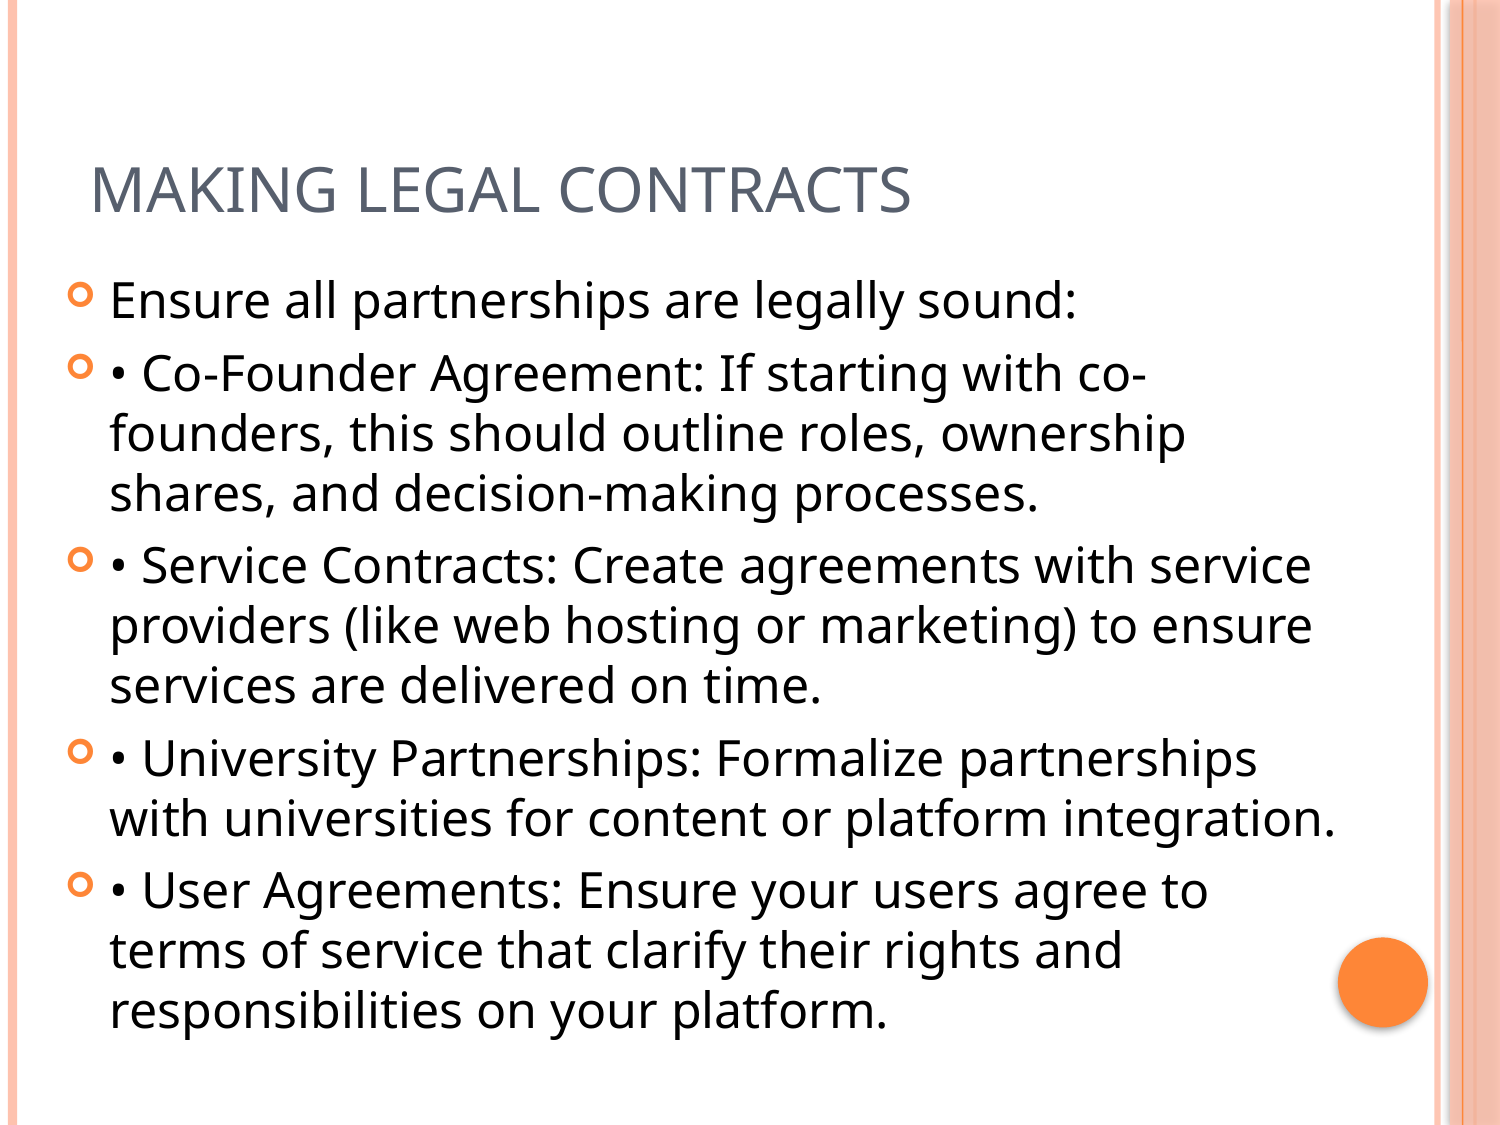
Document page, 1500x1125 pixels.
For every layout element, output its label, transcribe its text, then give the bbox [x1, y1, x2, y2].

title Making Legal Contracts [75, 45, 1300, 233]
list Ensure all partnerships are legally sound: • Co-Founder Agreement: If starting with co-founders, this should outline roles, ownership shares, and decision-making processes. • Service Contracts: Create agreements with service providers (like web hosting or marketing) to ensure services are delivered on time. • University Partnerships: Formalize partnerships with universities for content or platform integration. • User Agreements: Ensure your users agree to terms of service that clarify their rights and responsibilities on your platform. [50, 261, 1369, 1061]
